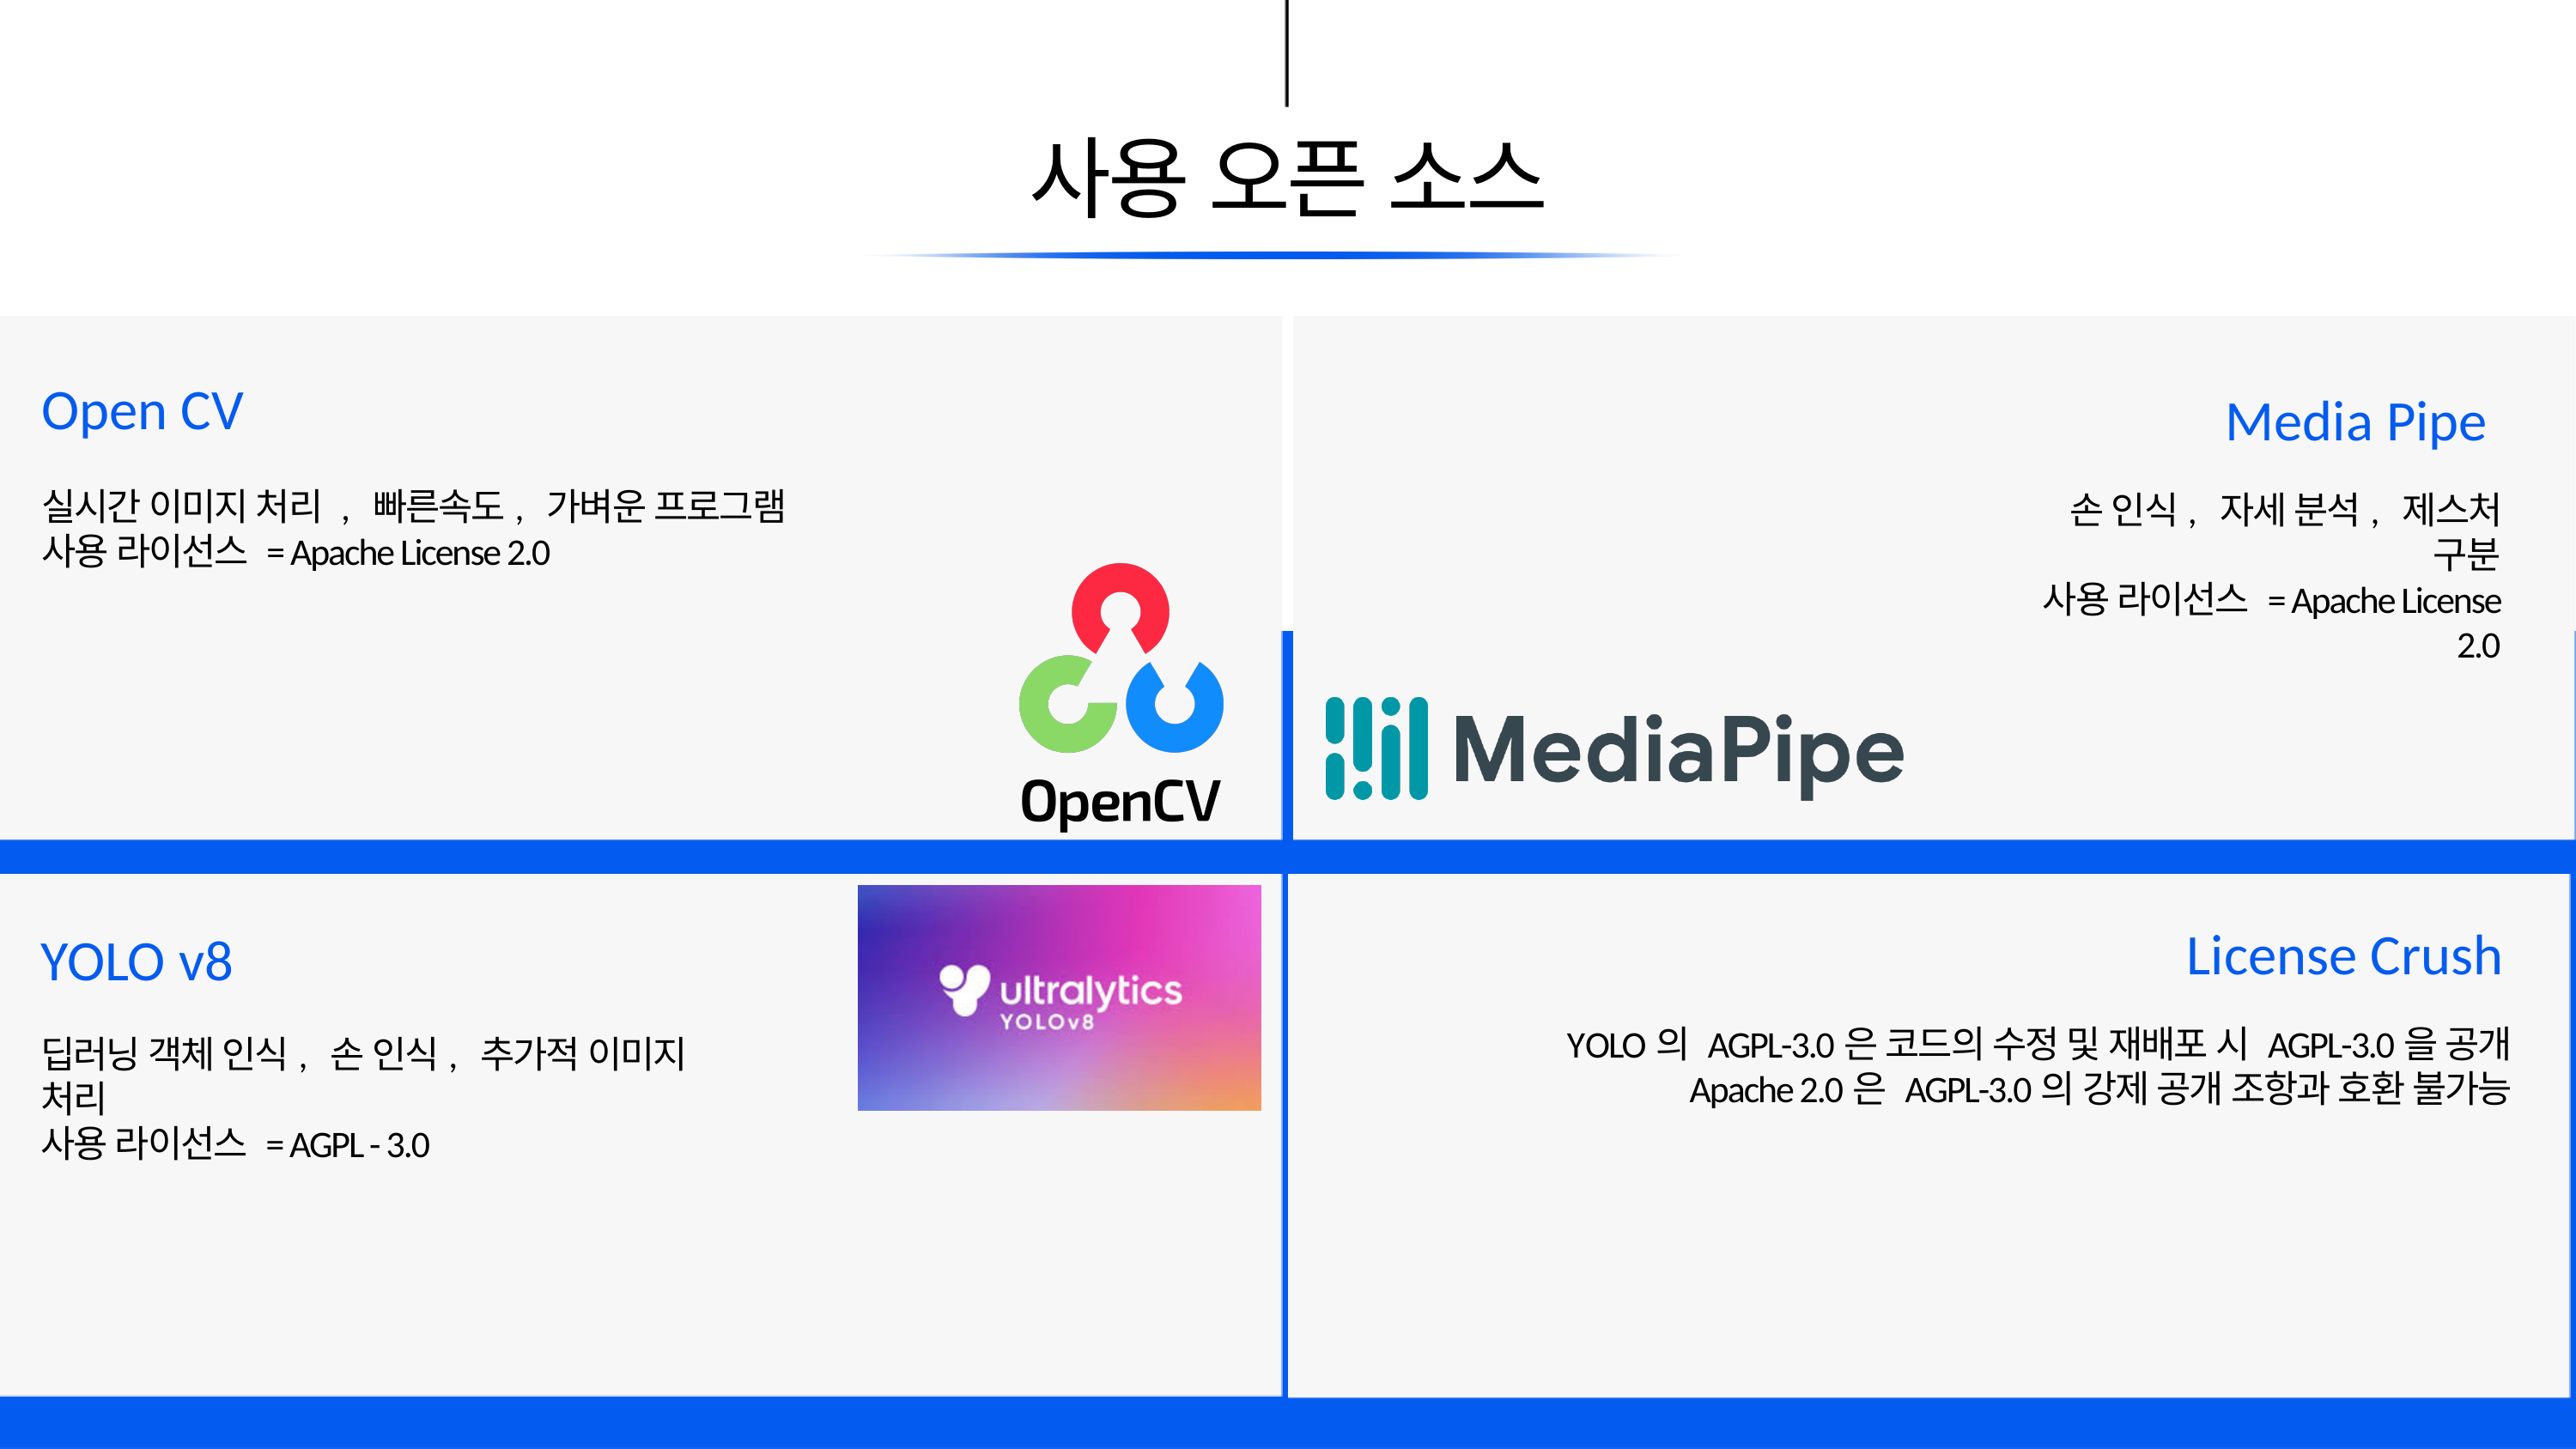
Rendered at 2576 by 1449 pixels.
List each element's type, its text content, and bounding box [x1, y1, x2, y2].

picture [853, 252, 1723, 260]
picture [0, 316, 2576, 1449]
picture [1228, 0, 1344, 106]
text_box 사용 오픈 소스 [669, 126, 1909, 252]
